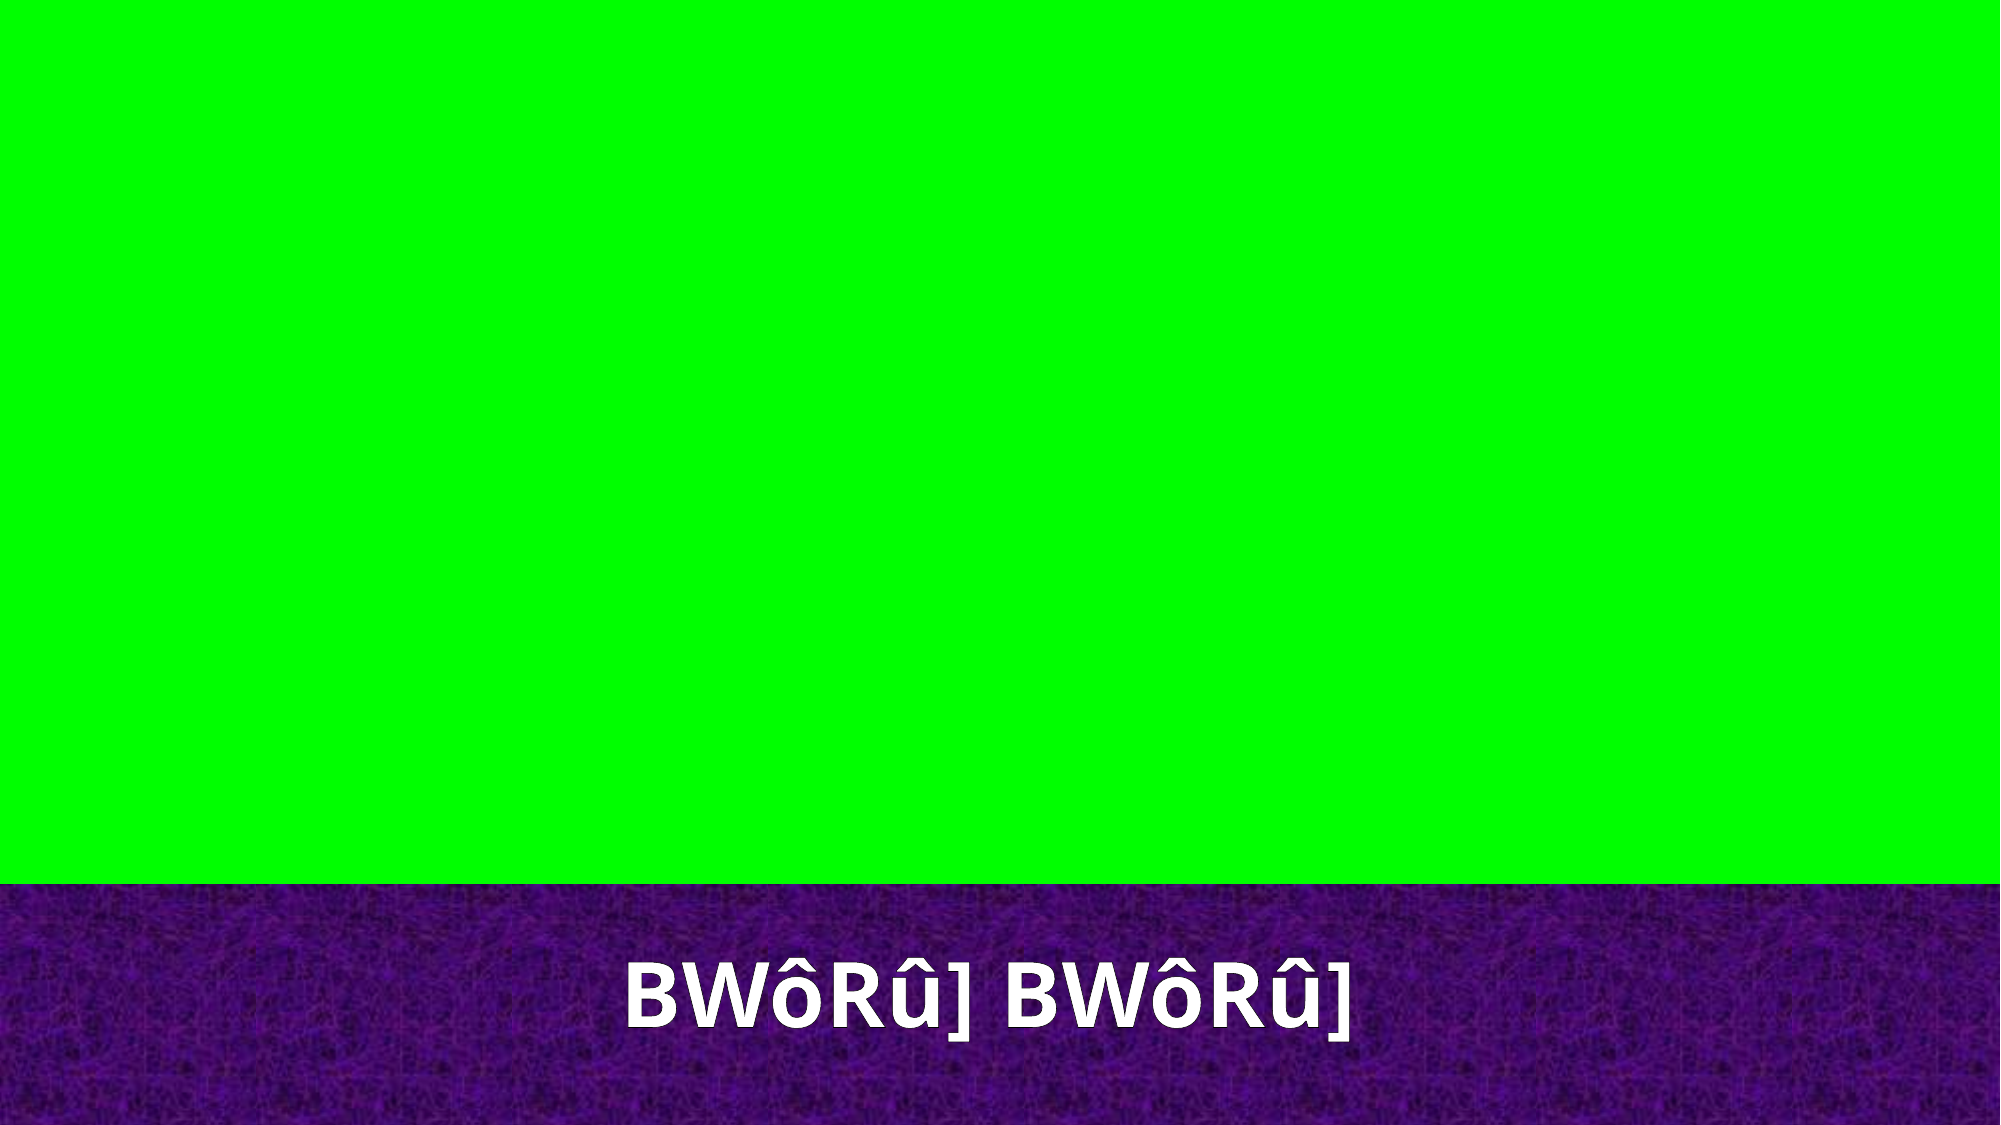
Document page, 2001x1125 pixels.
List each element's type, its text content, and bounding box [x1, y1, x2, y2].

text_box BWôRû] BWôRû] [561, 928, 1439, 1054]
text_box [0, 884, 2000, 1125]
